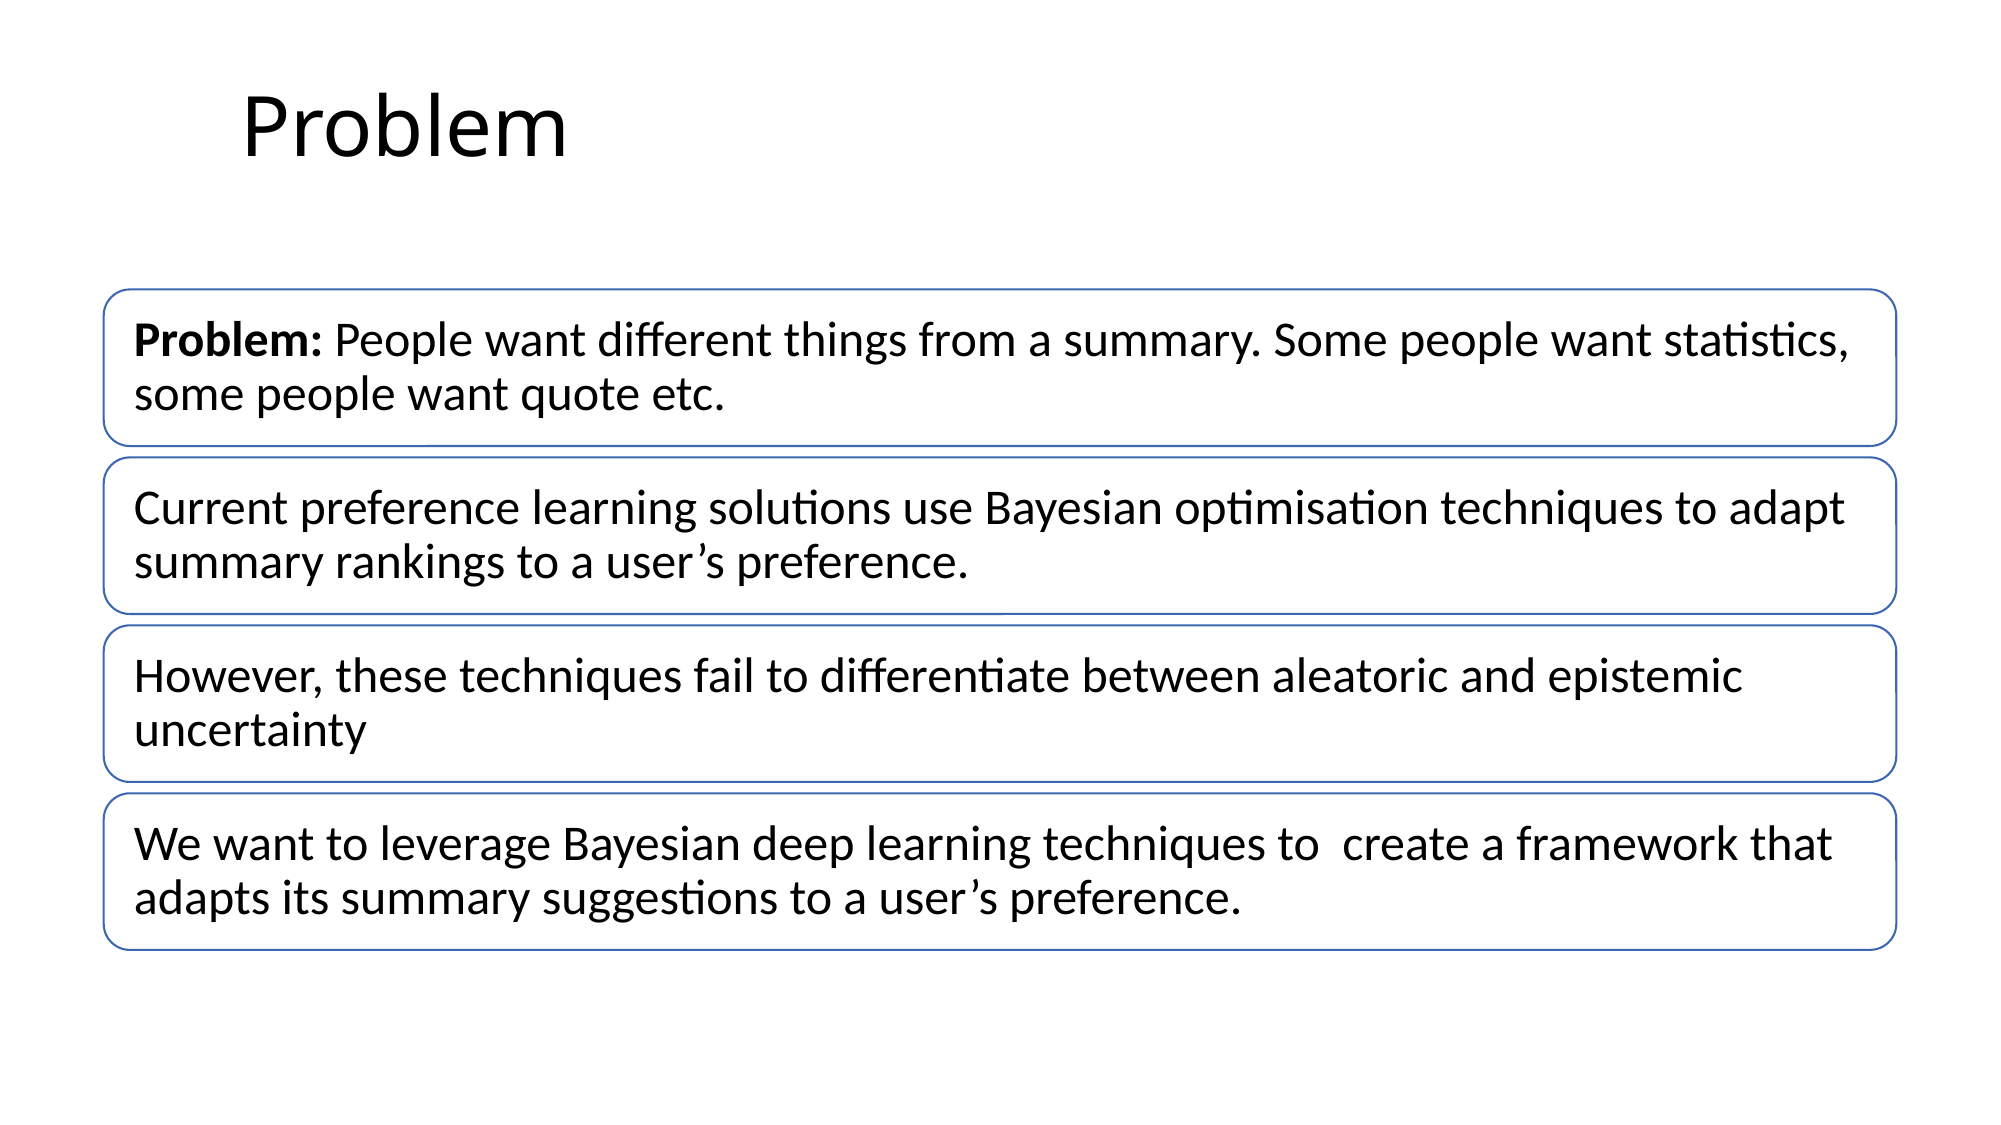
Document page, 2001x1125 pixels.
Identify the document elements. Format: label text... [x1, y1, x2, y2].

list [103, 275, 1897, 964]
title Problem [225, 57, 1873, 202]
